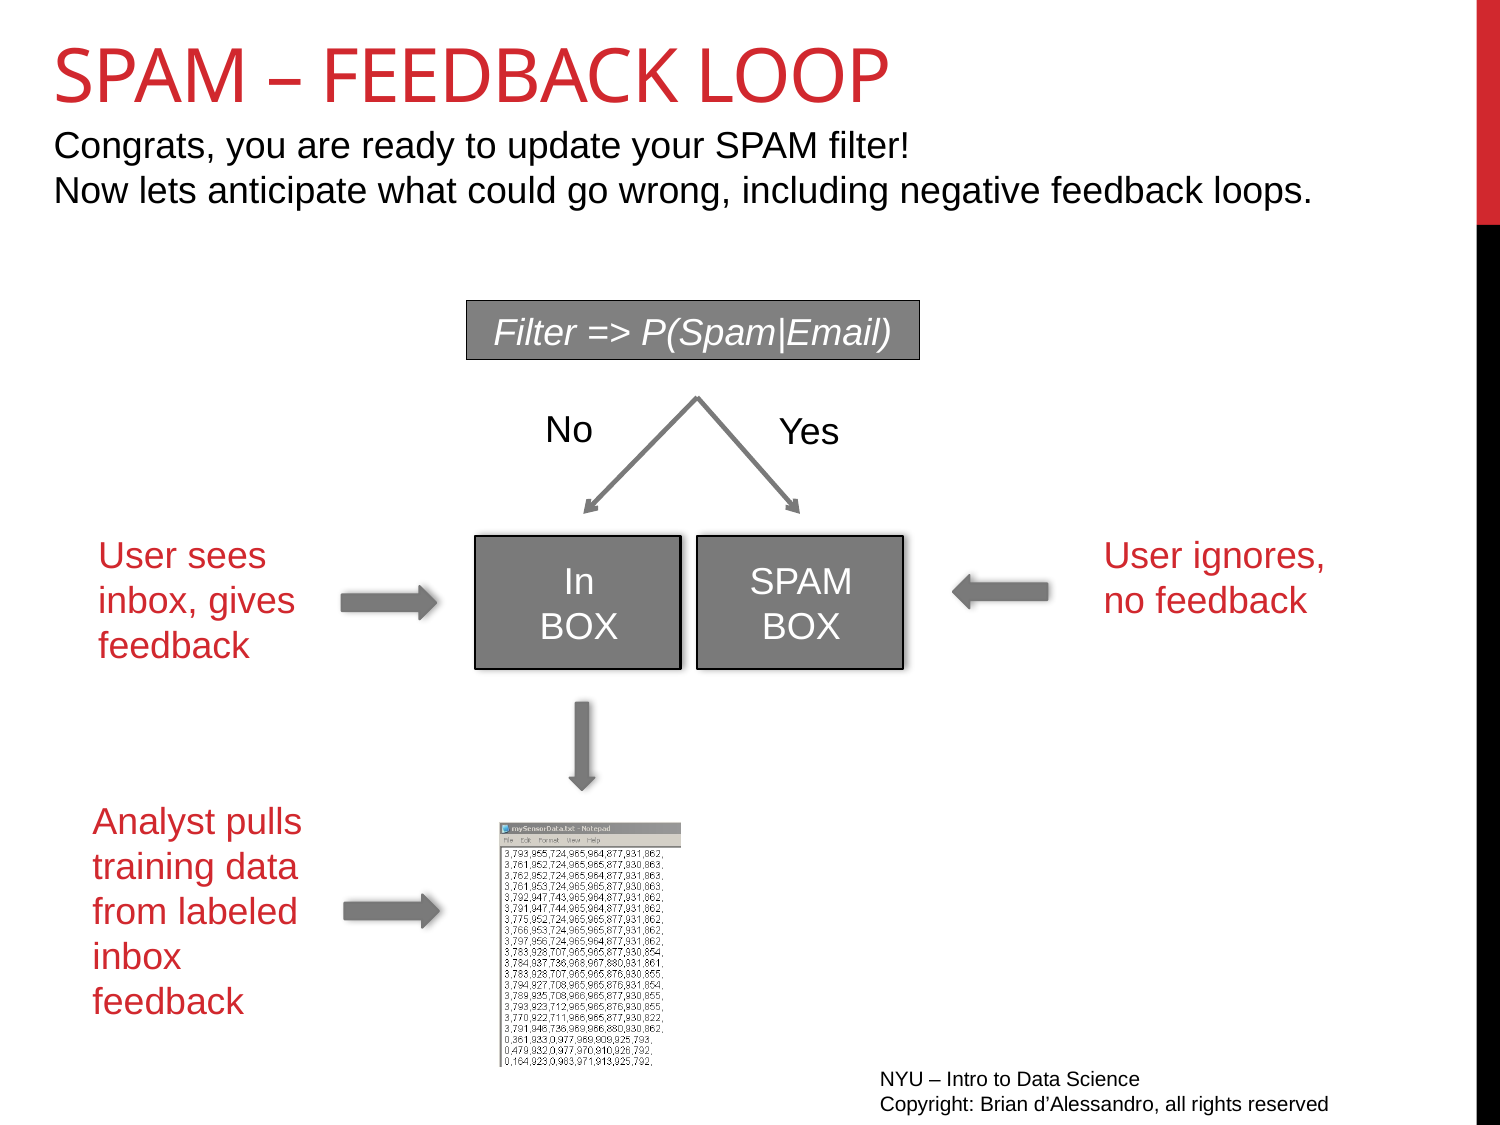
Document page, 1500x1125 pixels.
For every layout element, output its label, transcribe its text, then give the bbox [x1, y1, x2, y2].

text_box [340, 585, 437, 621]
text_box [474, 535, 682, 670]
text_box User ignores, no feedback [1088, 523, 1348, 629]
text_box Filter => P(Spam|Email) [466, 300, 920, 360]
text_box [952, 574, 1049, 610]
text_box [696, 535, 904, 670]
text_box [696, 396, 801, 515]
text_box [582, 396, 696, 515]
text_box Congrats, you are ready to update your SPAM filter! Now lets anticipate what could go wrong, including negative feedback loops. [38, 113, 1389, 219]
text_box [25, 0, 321, 218]
text_box [568, 701, 596, 791]
picture [498, 821, 682, 1068]
text_box [343, 893, 440, 929]
text_box SPAM BOX [725, 549, 878, 655]
text_box Yes [810, 399, 881, 460]
text_box No [530, 397, 582, 457]
text_box In BOX [502, 549, 656, 655]
text_box User sees inbox, gives feedback [83, 523, 321, 674]
title Spam – feedback loop [321, 17, 1457, 126]
text_box Analyst pulls training data from labeled inbox feedback [77, 790, 334, 1030]
